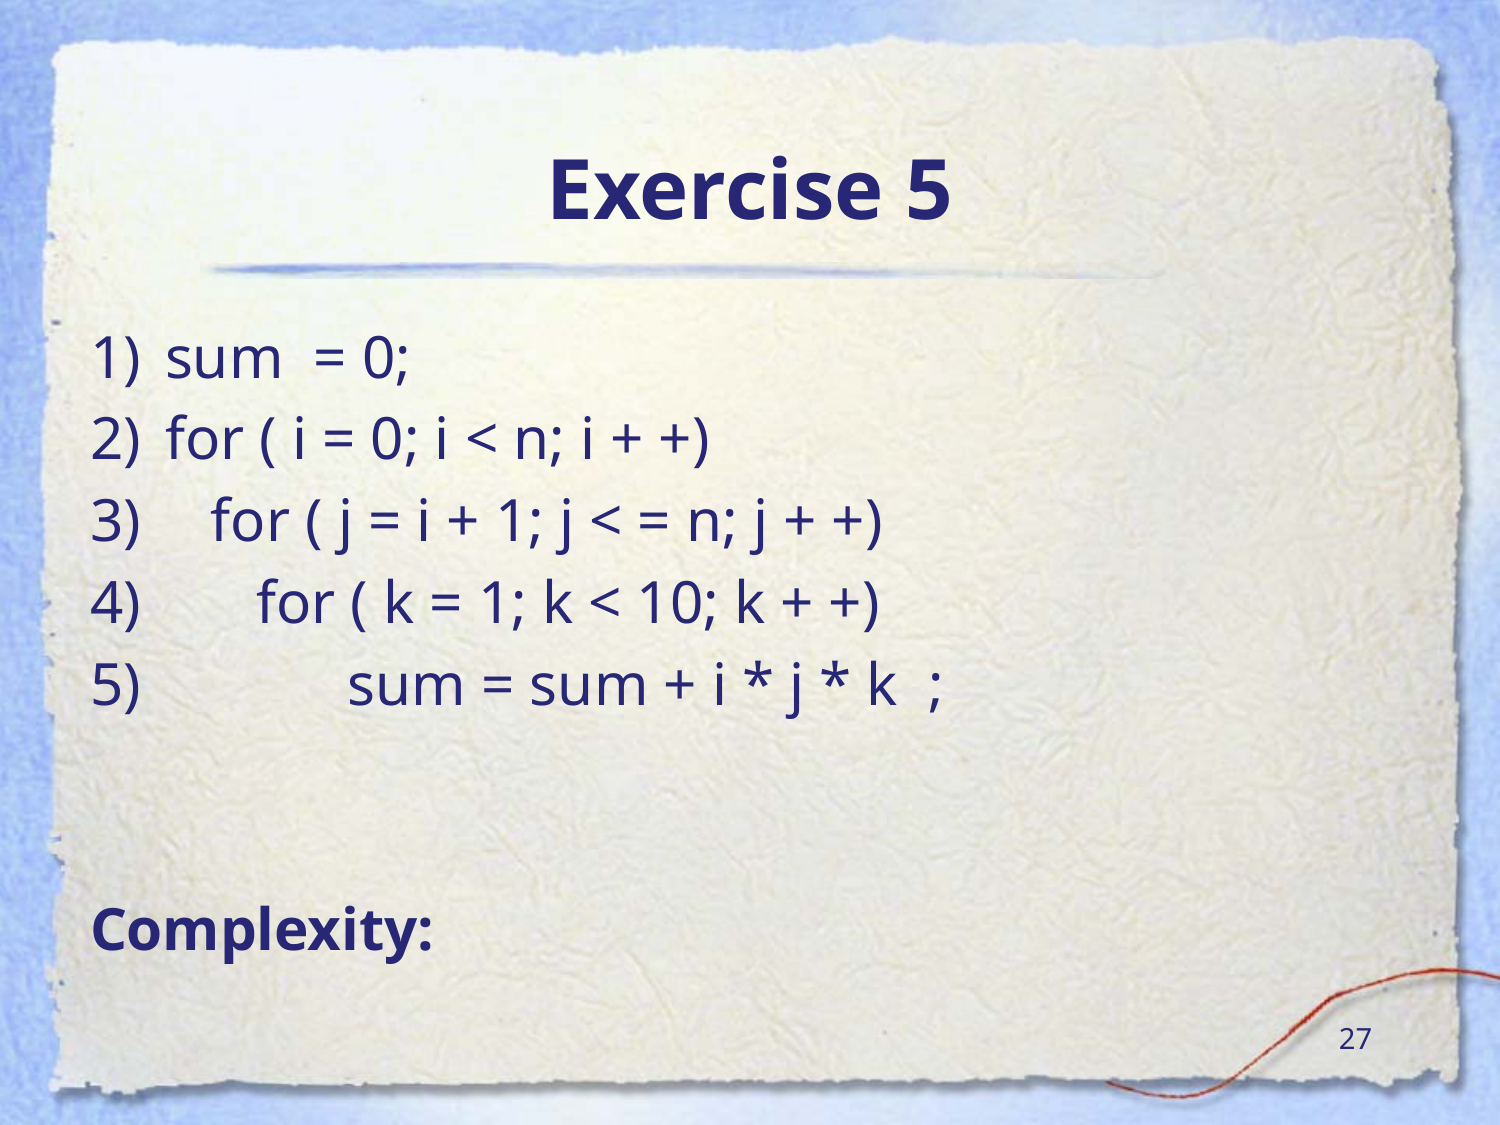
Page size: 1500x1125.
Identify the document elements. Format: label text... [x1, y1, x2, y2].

slide_number 27 [1074, 1012, 1388, 1088]
picture [0, 0, 1500, 1125]
title Exercise 5 [112, 81, 1388, 244]
list sum = 0; for ( i = 0; i < n; i + +) for ( j = i + 1; j < = n; j + +) for ( k = 1; k < 10; k + +) sum = sum + i * j * k ; Complexity: [75, 312, 1425, 1075]
